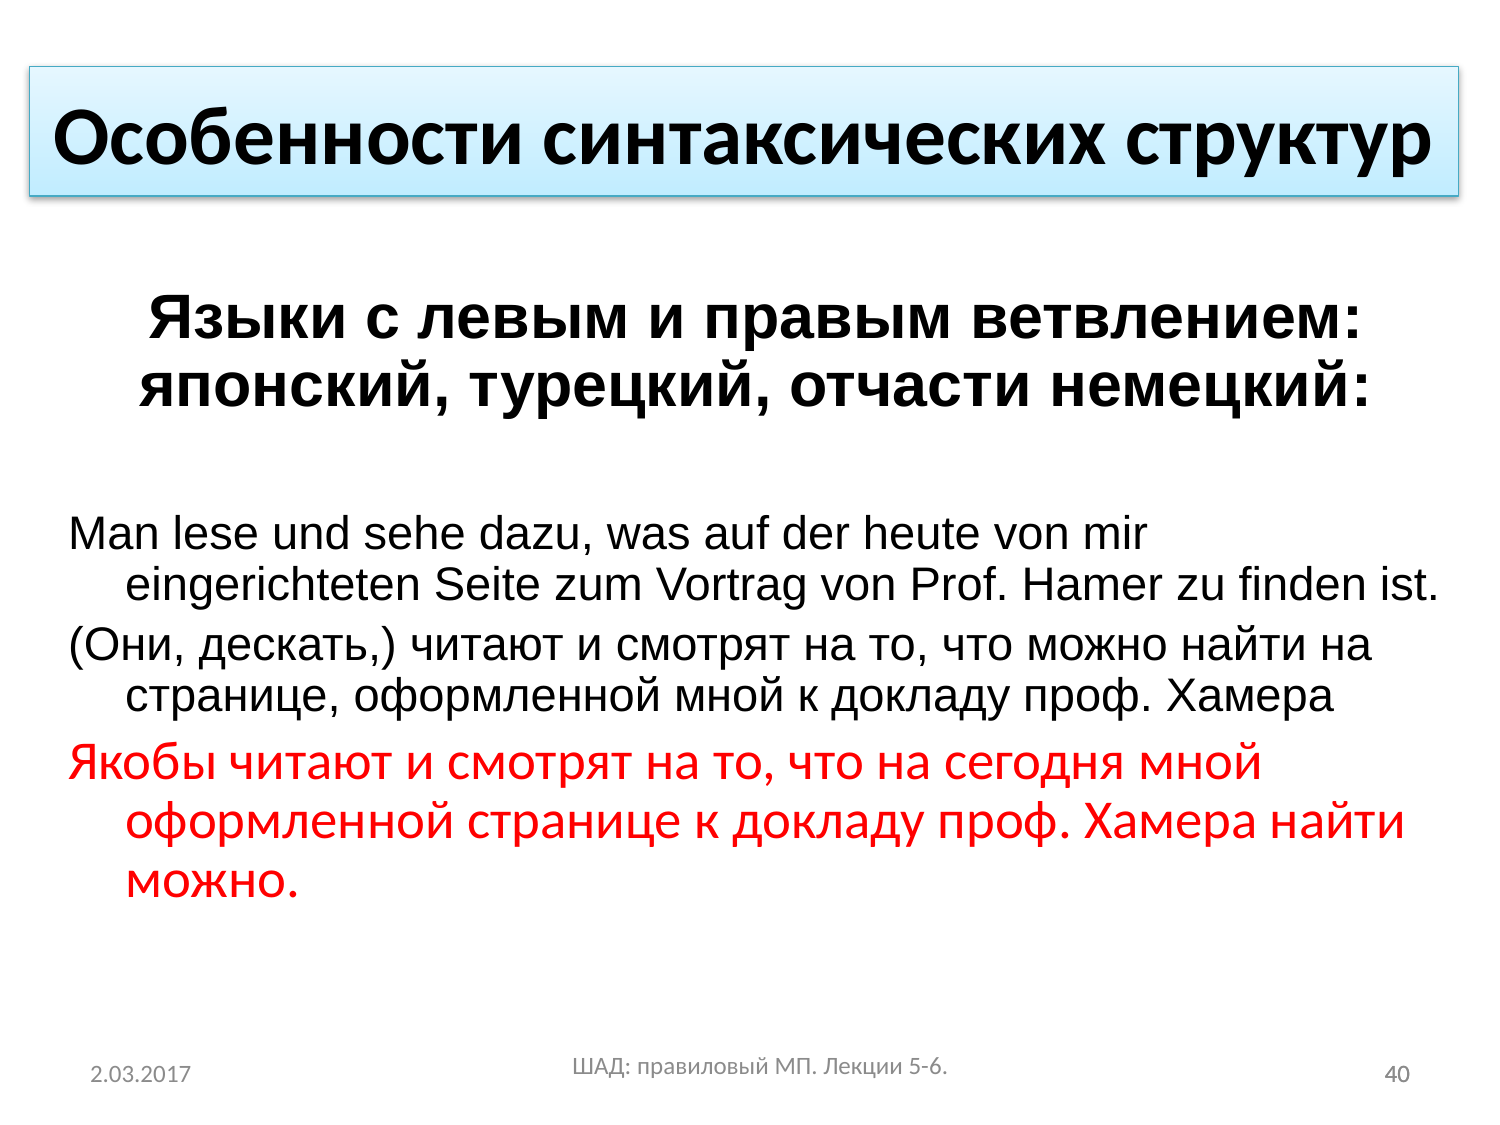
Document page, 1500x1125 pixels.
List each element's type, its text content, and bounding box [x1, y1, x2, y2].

slide_number 40 [1074, 1042, 1425, 1103]
list Языки с левым и правым ветвлением: японский, турецкий, отчасти немецкий: Man lese und sehe dazu, was auf der heute von mir eingerichteten Seite zum Vortrag von Prof. Hamer zu finden ist. (Они, дескать,) читают и смотрят на то, что можно найти на странице, оформленной мной к докладу проф. Хамера Якобы читают и смотрят на то, что на сегодня мной оформленной странице к докладу проф. Хамера найти можно. [53, 276, 1459, 941]
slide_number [75, 1042, 425, 1103]
title Особенности синтаксических структур [29, 66, 1459, 197]
footer ШАД: правиловый МП. Лекции 5-6. [523, 1034, 998, 1094]
